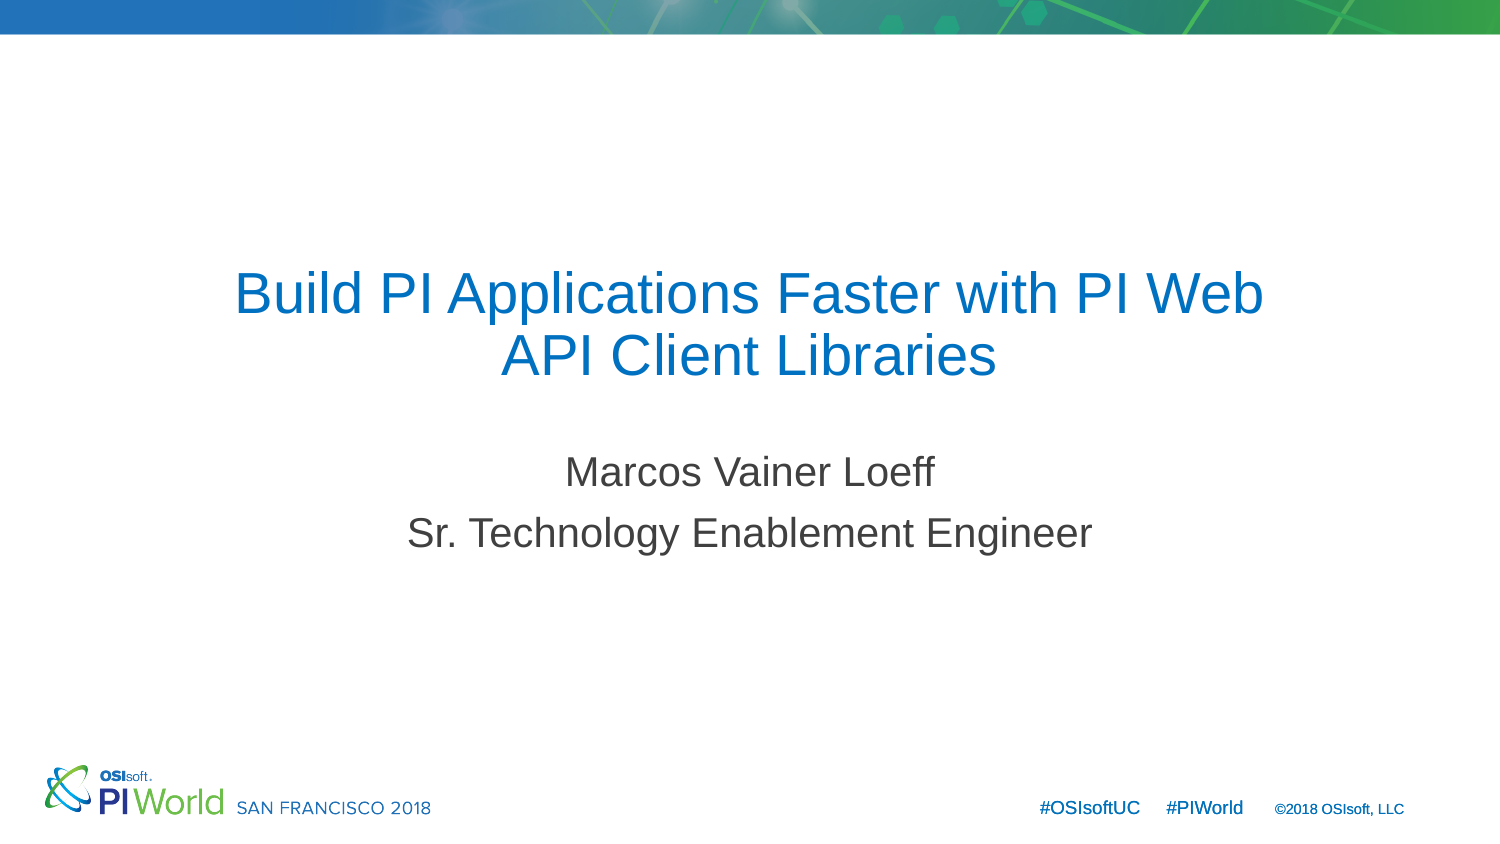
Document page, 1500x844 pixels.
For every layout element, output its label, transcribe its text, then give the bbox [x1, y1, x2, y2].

picture [45, 763, 435, 819]
subtitle Marcos Vainer Loeff Sr. Technology Enablement Engineer [187, 443, 1313, 551]
picture [0, 0, 1500, 69]
title Build PI Applications Faster with PI Web API Client Libraries [187, 255, 1313, 397]
